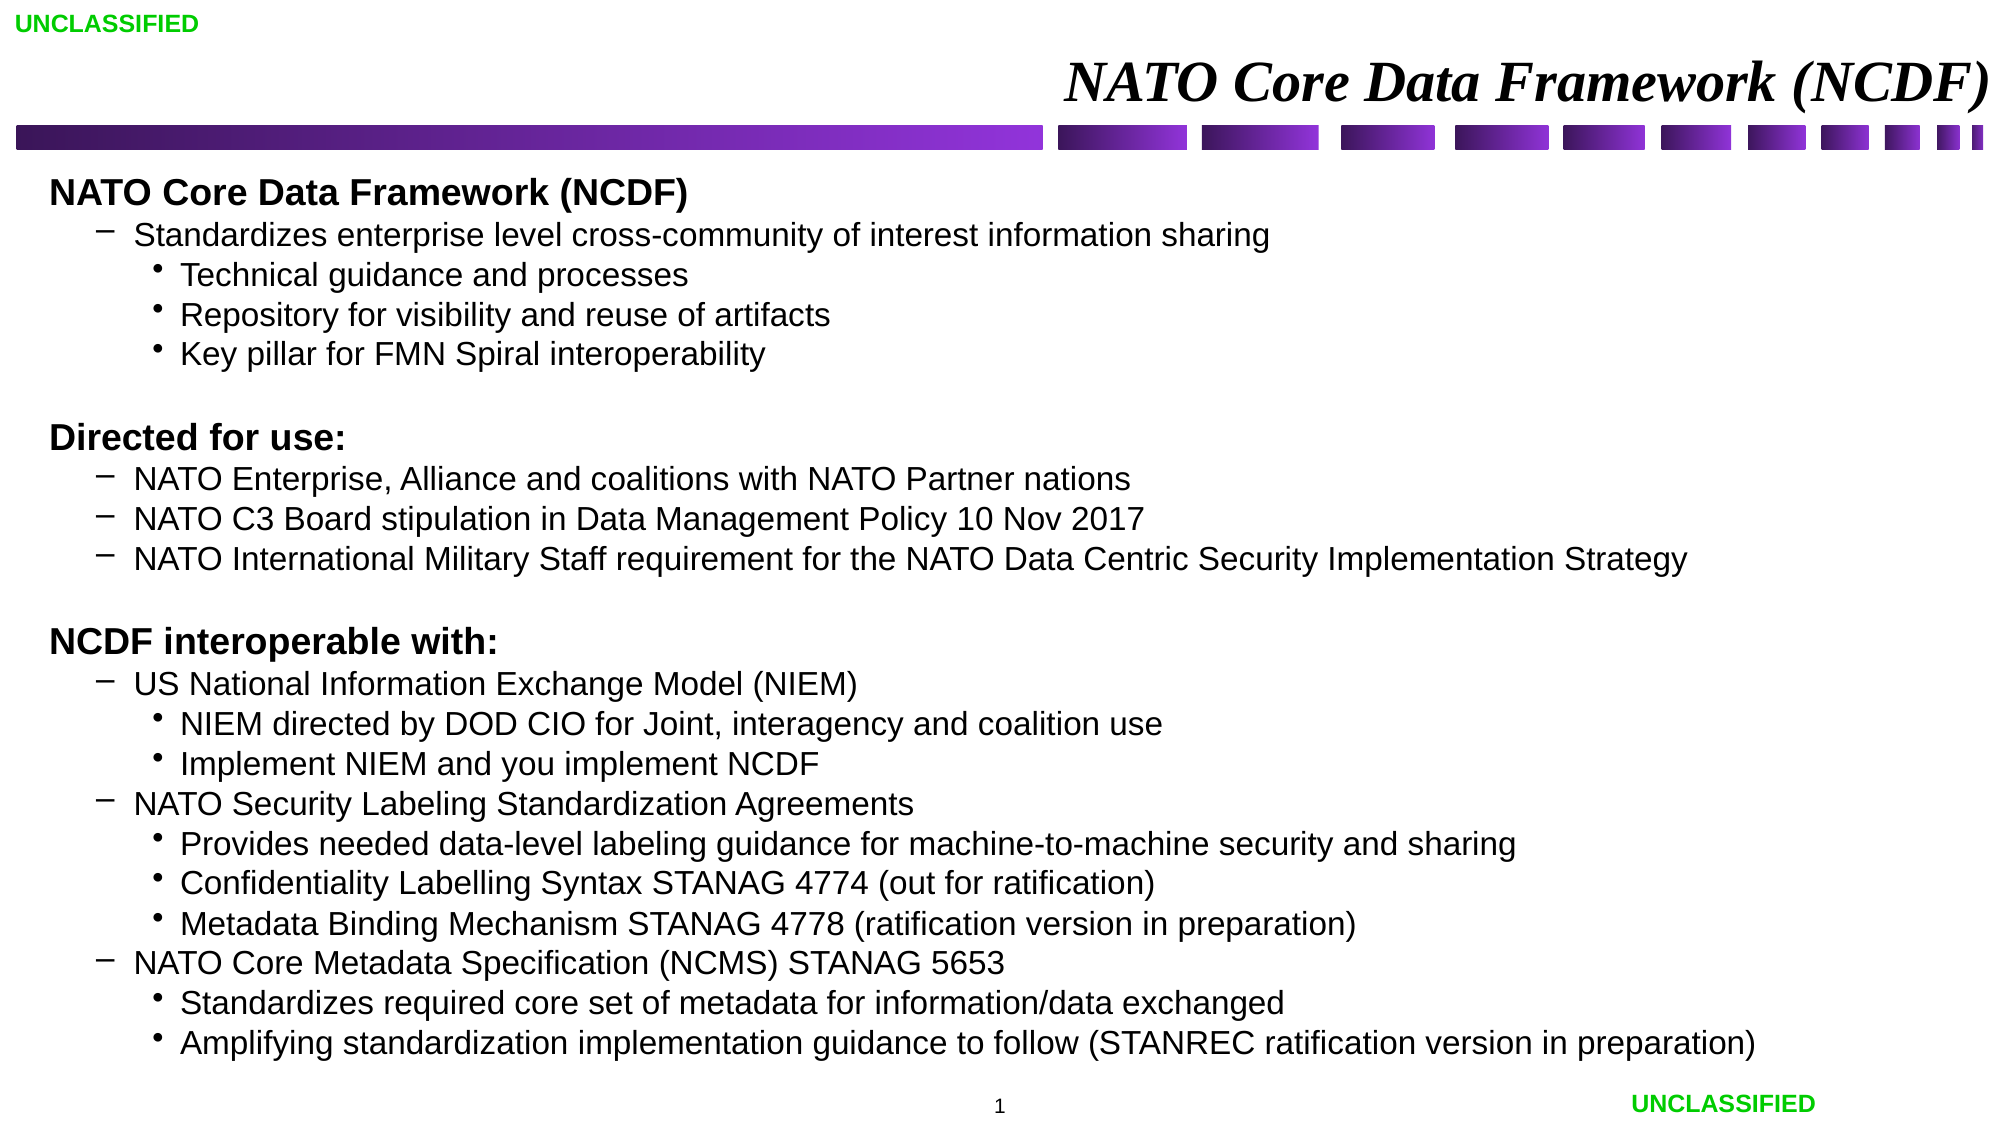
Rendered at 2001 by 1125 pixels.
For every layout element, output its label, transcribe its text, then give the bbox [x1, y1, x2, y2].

title NATO Core Data Framework (NCDF) [500, 29, 2000, 121]
list NATO Core Data Framework (NCDF) Standardizes enterprise level cross-community of interest information sharing Technical guidance and processes Repository for visibility and reuse of artifacts Key pillar for FMN Spiral interoperability Directed for use: NATO Enterprise, Alliance and coalitions with NATO Partner nations NATO C3 Board stipulation in Data Management Policy 10 Nov 2017 NATO International Military Staff requirement for the NATO Data Centric Security Implementation Strategy NCDF interoperable with: US National Information Exchange Model (NIEM) NIEM directed by DOD CIO for Joint, interagency and coalition use Implement NIEM and you implement NCDF NATO Security Labeling Standardization Agreements Provides needed data-level labeling guidance for machine-to-machine security and sharing Confidentiality Labelling Syntax STANAG 4774 (out for ratification) Metadata Binding Mechanism STANAG 4778 (ratification version in preparation) NATO Core Metadata Specification (NCMS) STANAG 5653 Standardizes required core set of metadata for information/data exchanged Amplifying standardization implementation guidance to follow (STANREC ratification version in preparation) [34, 120, 1875, 779]
slide_number 1 [791, 1049, 1209, 1125]
